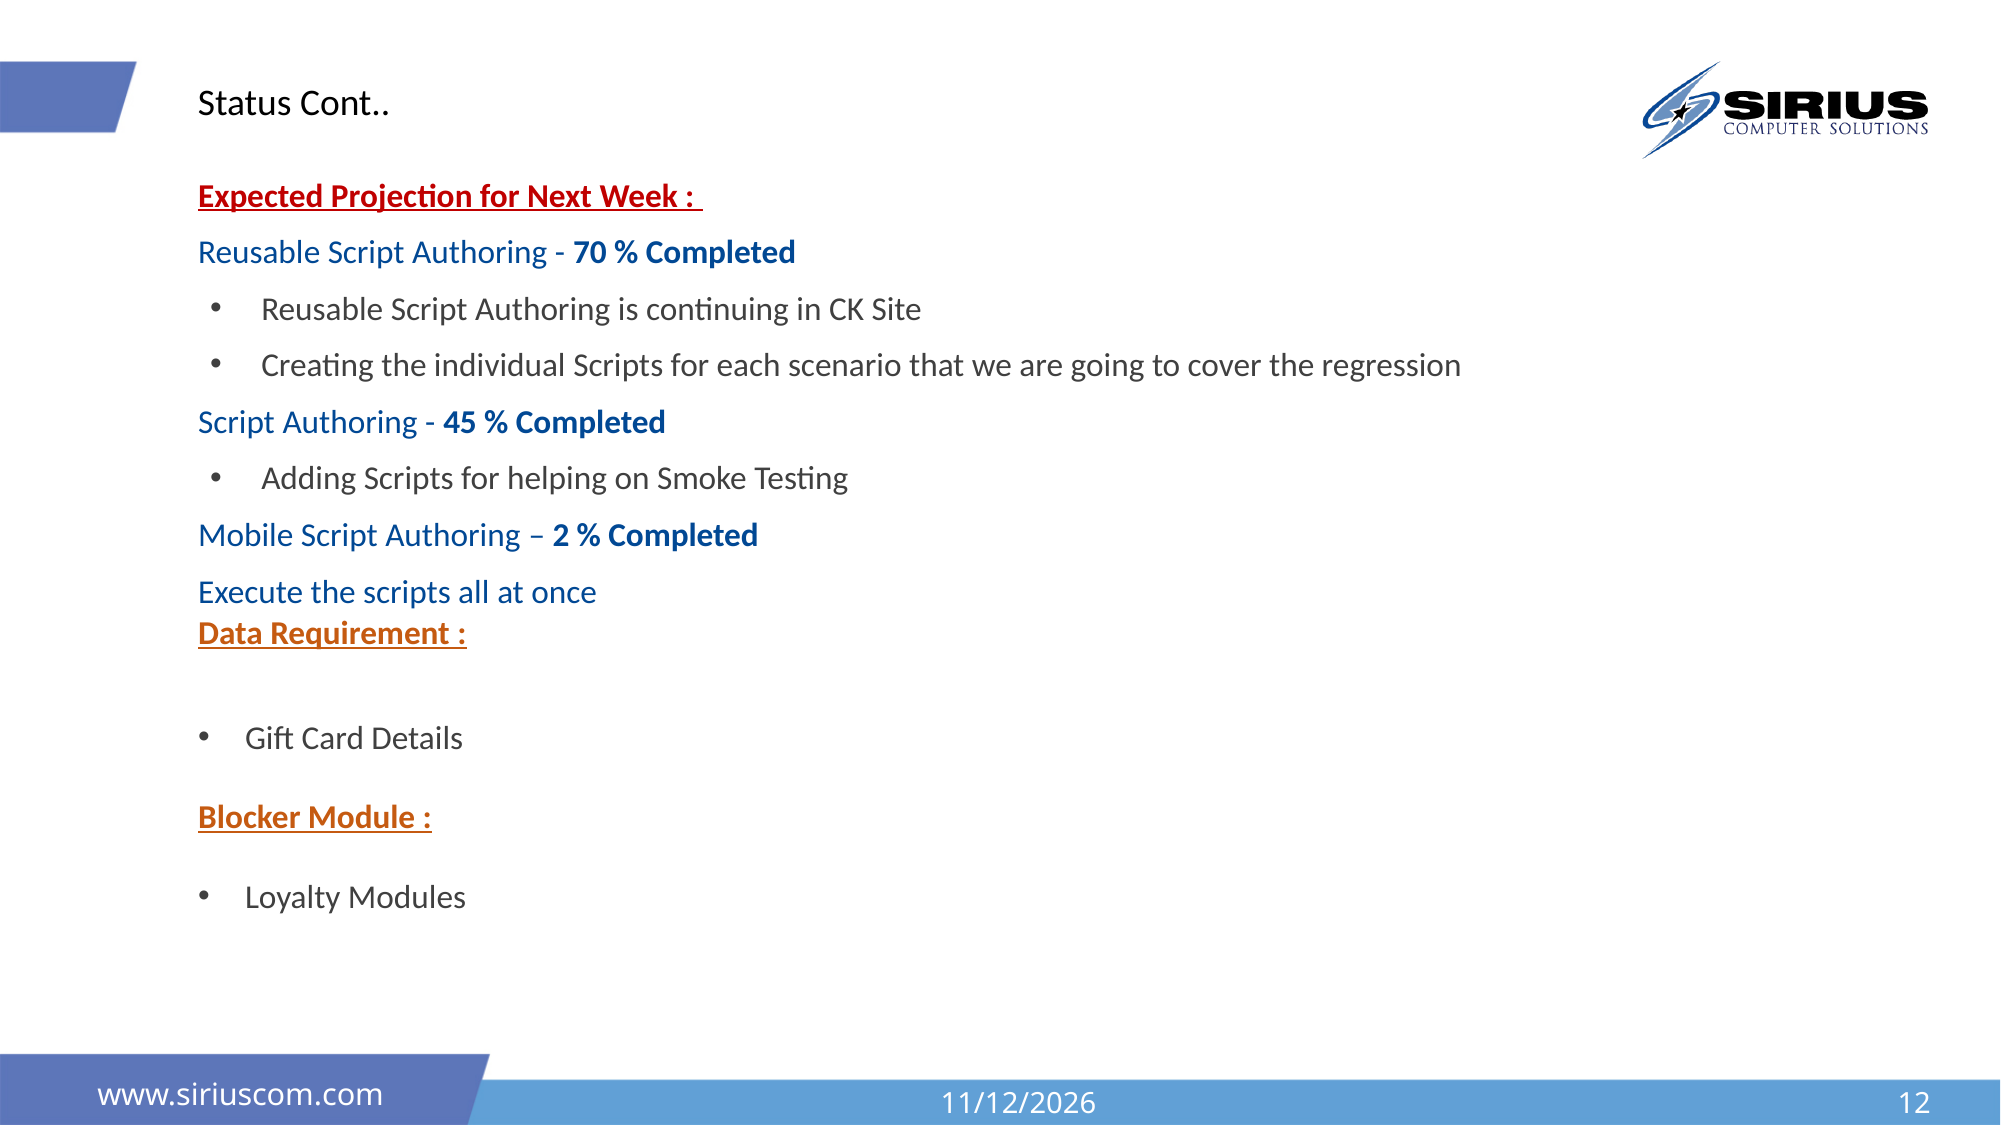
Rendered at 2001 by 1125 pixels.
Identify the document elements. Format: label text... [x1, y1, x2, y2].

text_box Status Cont.. [183, 70, 940, 131]
list Data Requirement : Gift Card Details [183, 603, 1715, 788]
picture [0, 0, 2001, 1125]
list Blocker Module : Loyalty Modules [183, 788, 1715, 973]
list Expected Projection for Next Week : Reusable Script Authoring - 70 % Completed Reusable Script Authoring is continuing in CK Site Creating the individual Scripts for each scenario that we are going to cover the regression Script Authoring - 45 % Completed Adding Scripts for helping on Smoke Testing Mobile Script Authoring – 2 % Completed Execute the scripts all at once [183, 166, 1845, 604]
